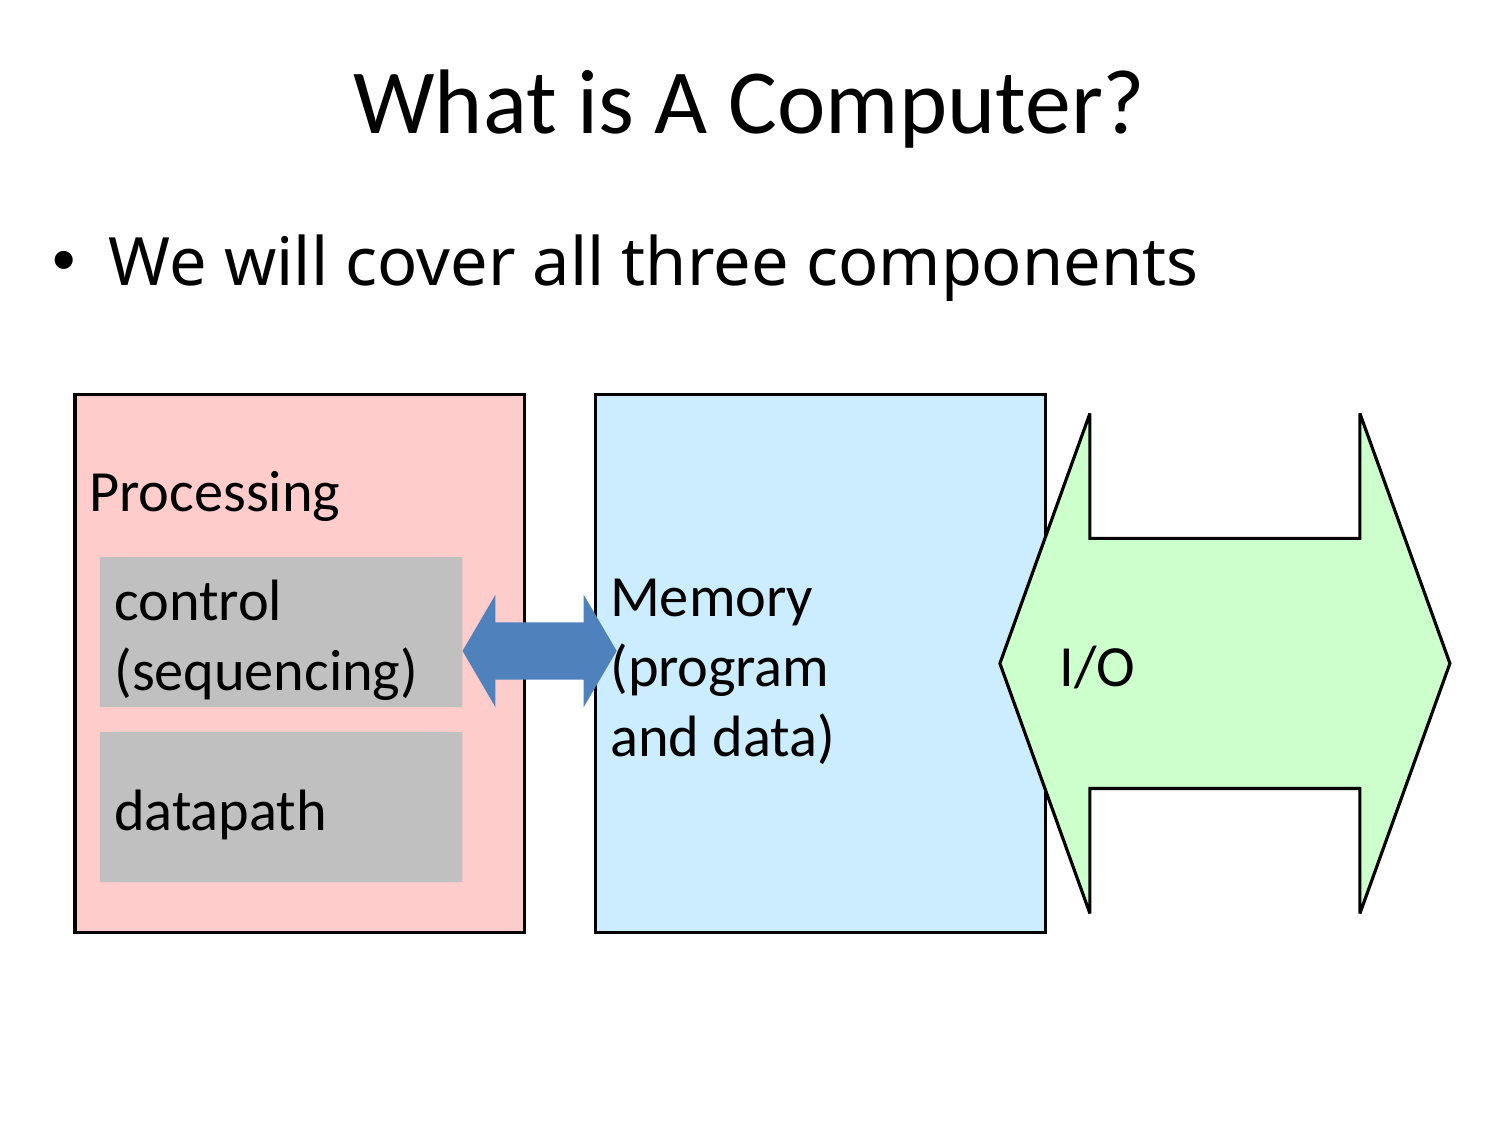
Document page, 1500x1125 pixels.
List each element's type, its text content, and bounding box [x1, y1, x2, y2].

text_box [463, 594, 617, 708]
text_box Processing [74, 394, 525, 933]
text_box control (sequencing) [99, 557, 463, 708]
title What is A Computer? [75, 2, 1425, 191]
text_box I/O [999, 413, 1450, 914]
list We will cover all three components [37, 211, 1450, 1064]
text_box datapath [99, 732, 463, 883]
text_box Memory (program and data) [595, 394, 1046, 933]
